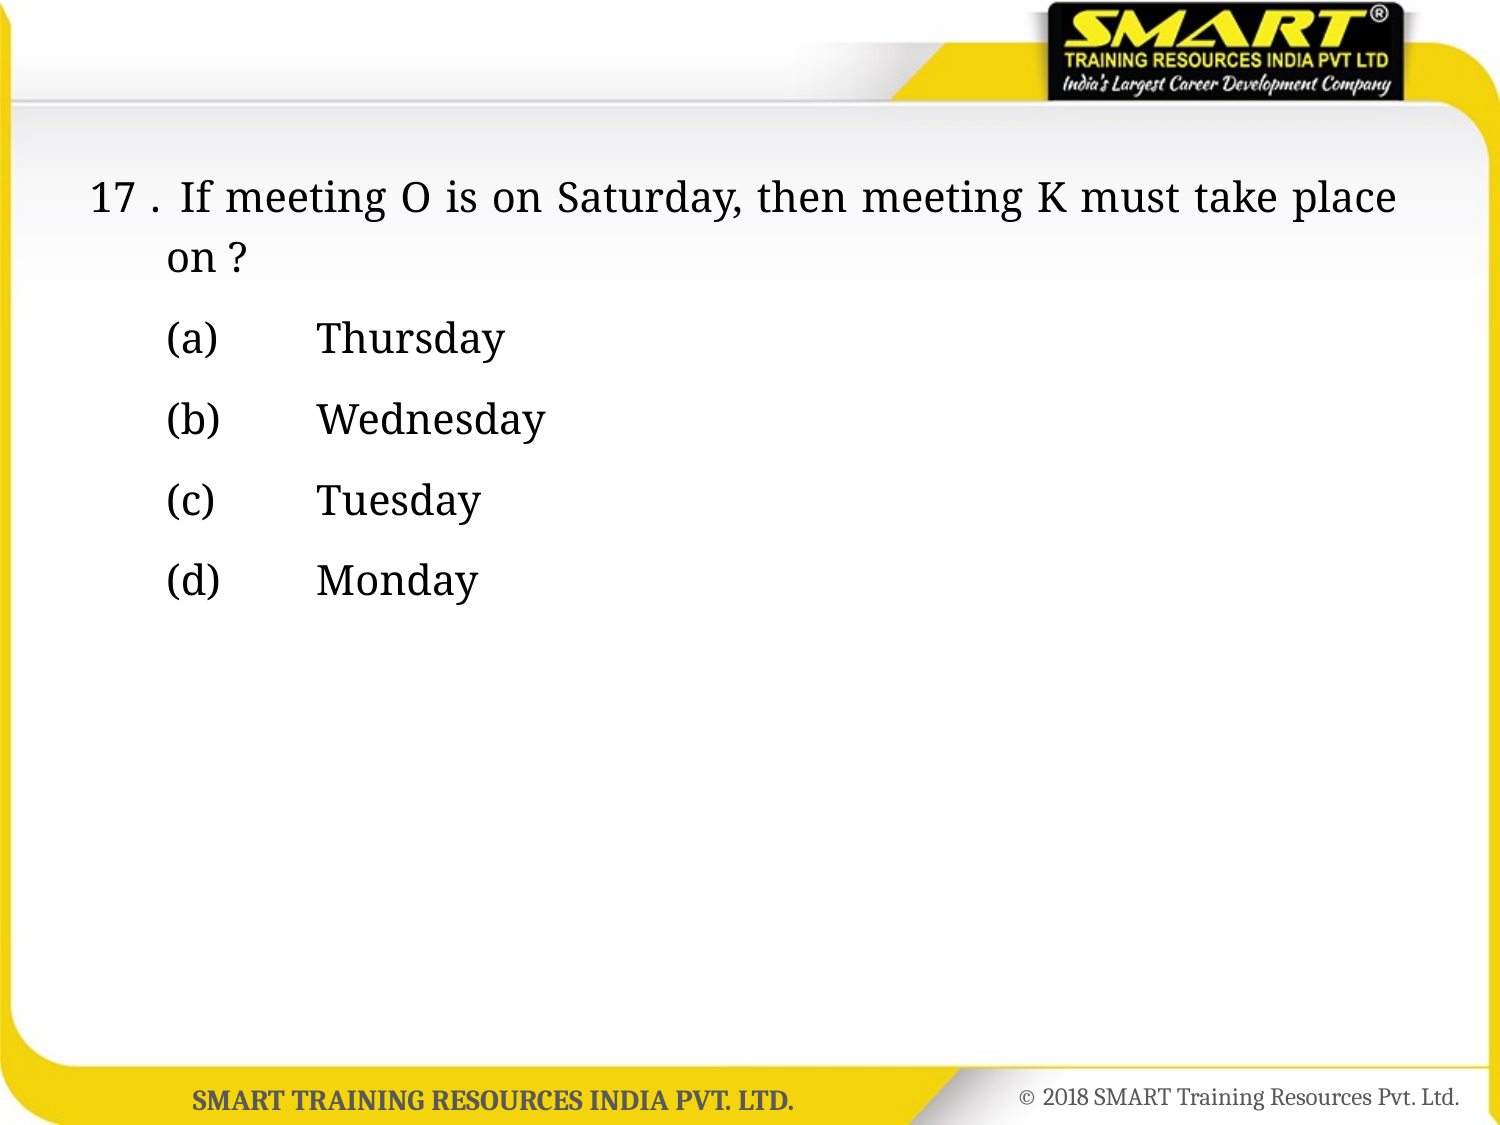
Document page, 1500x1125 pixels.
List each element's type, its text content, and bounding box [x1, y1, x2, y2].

text_box 17 . If meeting O is on Saturday, then meeting K must take place on ? (a) Thursday (b) Wednesday (c) Tuesday (d) Monday [74, 153, 1413, 612]
picture [0, 0, 1500, 1125]
